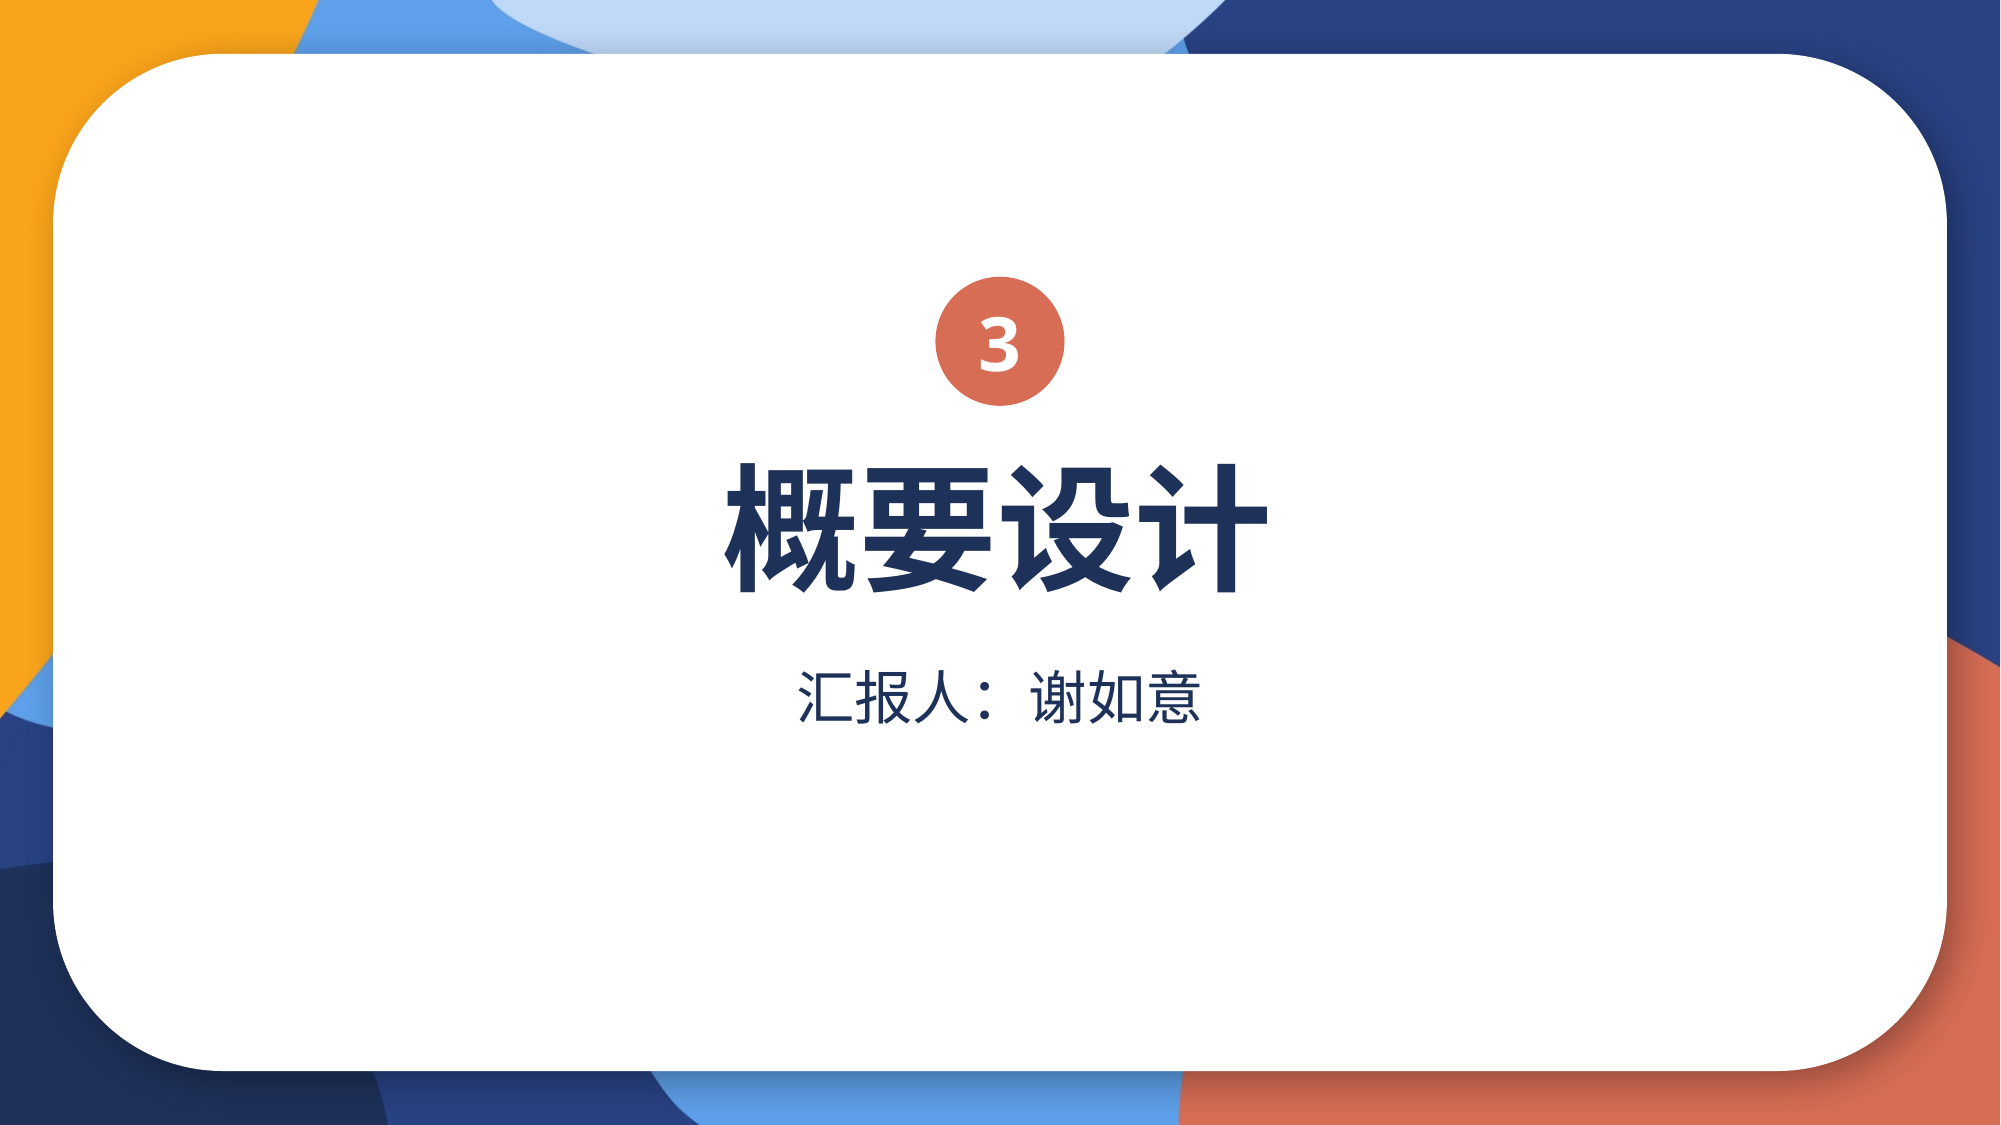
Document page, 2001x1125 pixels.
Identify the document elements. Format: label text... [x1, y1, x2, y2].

text_box 汇报人：谢如意 [466, 619, 1533, 739]
text_box 3 [934, 275, 1066, 407]
picture [0, 0, 2001, 1125]
text_box 概要设计 [722, 442, 1273, 608]
text_box [51, 52, 1948, 1073]
